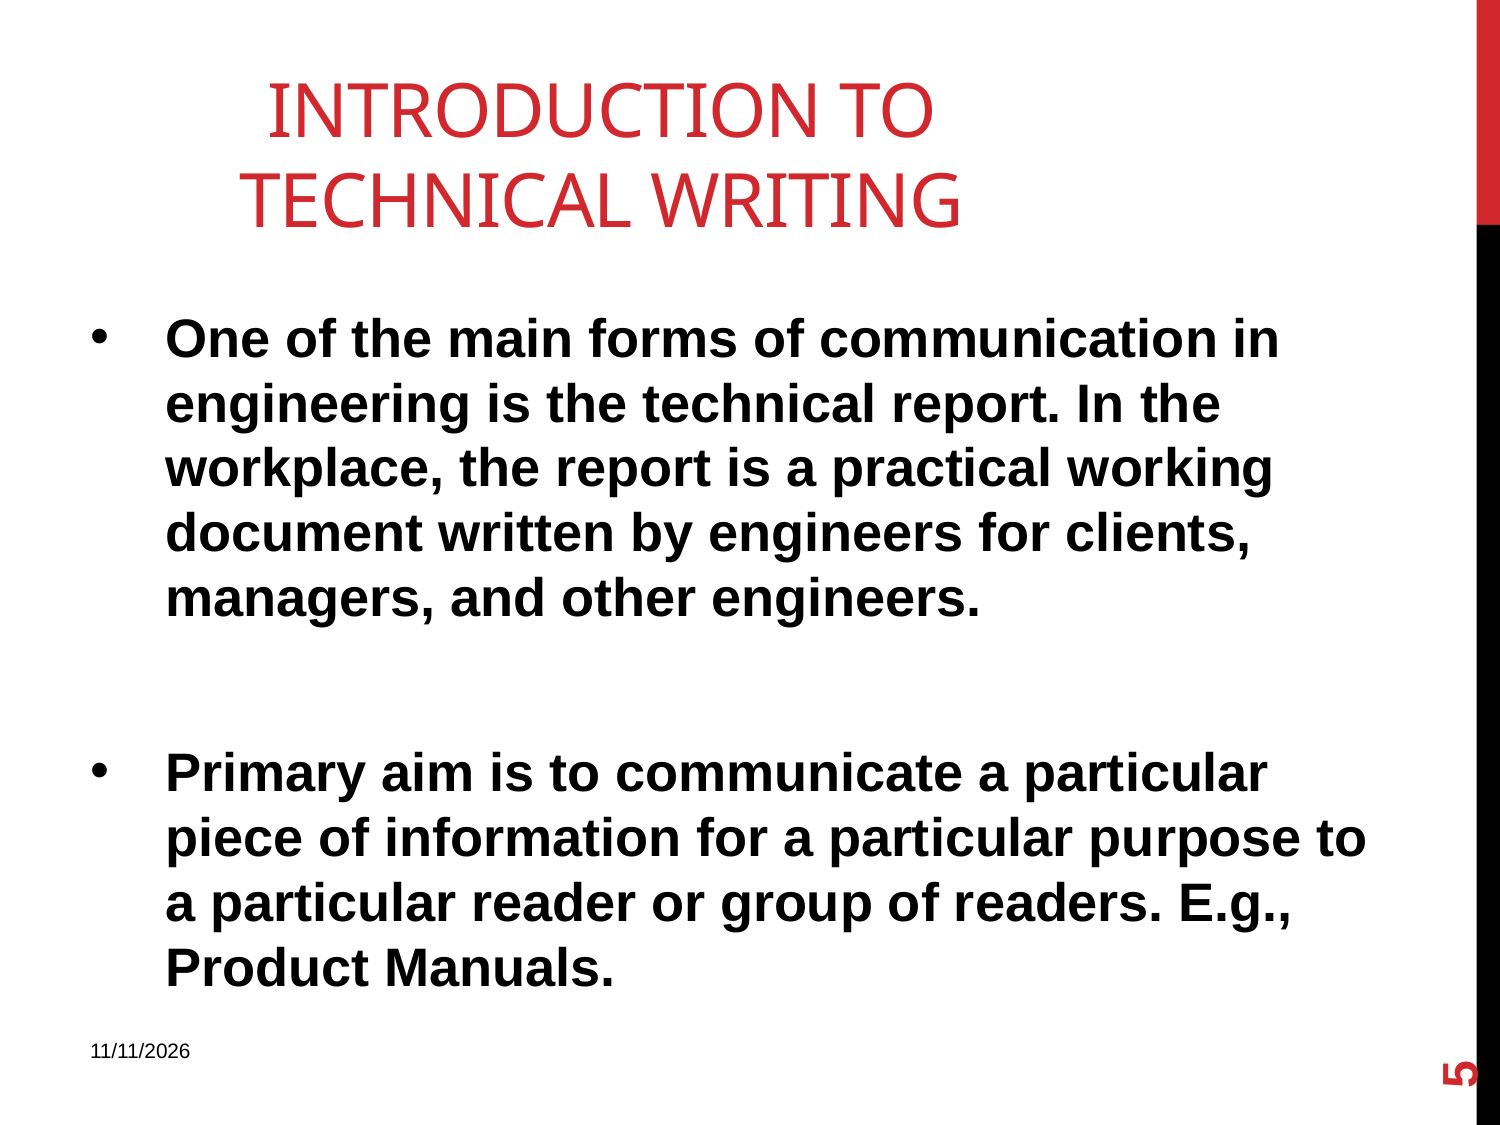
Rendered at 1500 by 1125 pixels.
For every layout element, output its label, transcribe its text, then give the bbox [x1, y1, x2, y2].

slide_number 5 [1427, 887, 1488, 1104]
title Introduction to Technical Writing [75, 25, 1128, 208]
list One of the main forms of communication in engineering is the technical report. In the workplace, the report is a practical working document written by engineers for clients, managers, and other engineers. Primary aim is to communicate a particular piece of information for a particular purpose to a particular reader or group of readers. E.g., Product Manuals. [75, 208, 1425, 1005]
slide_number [75, 1012, 638, 1063]
